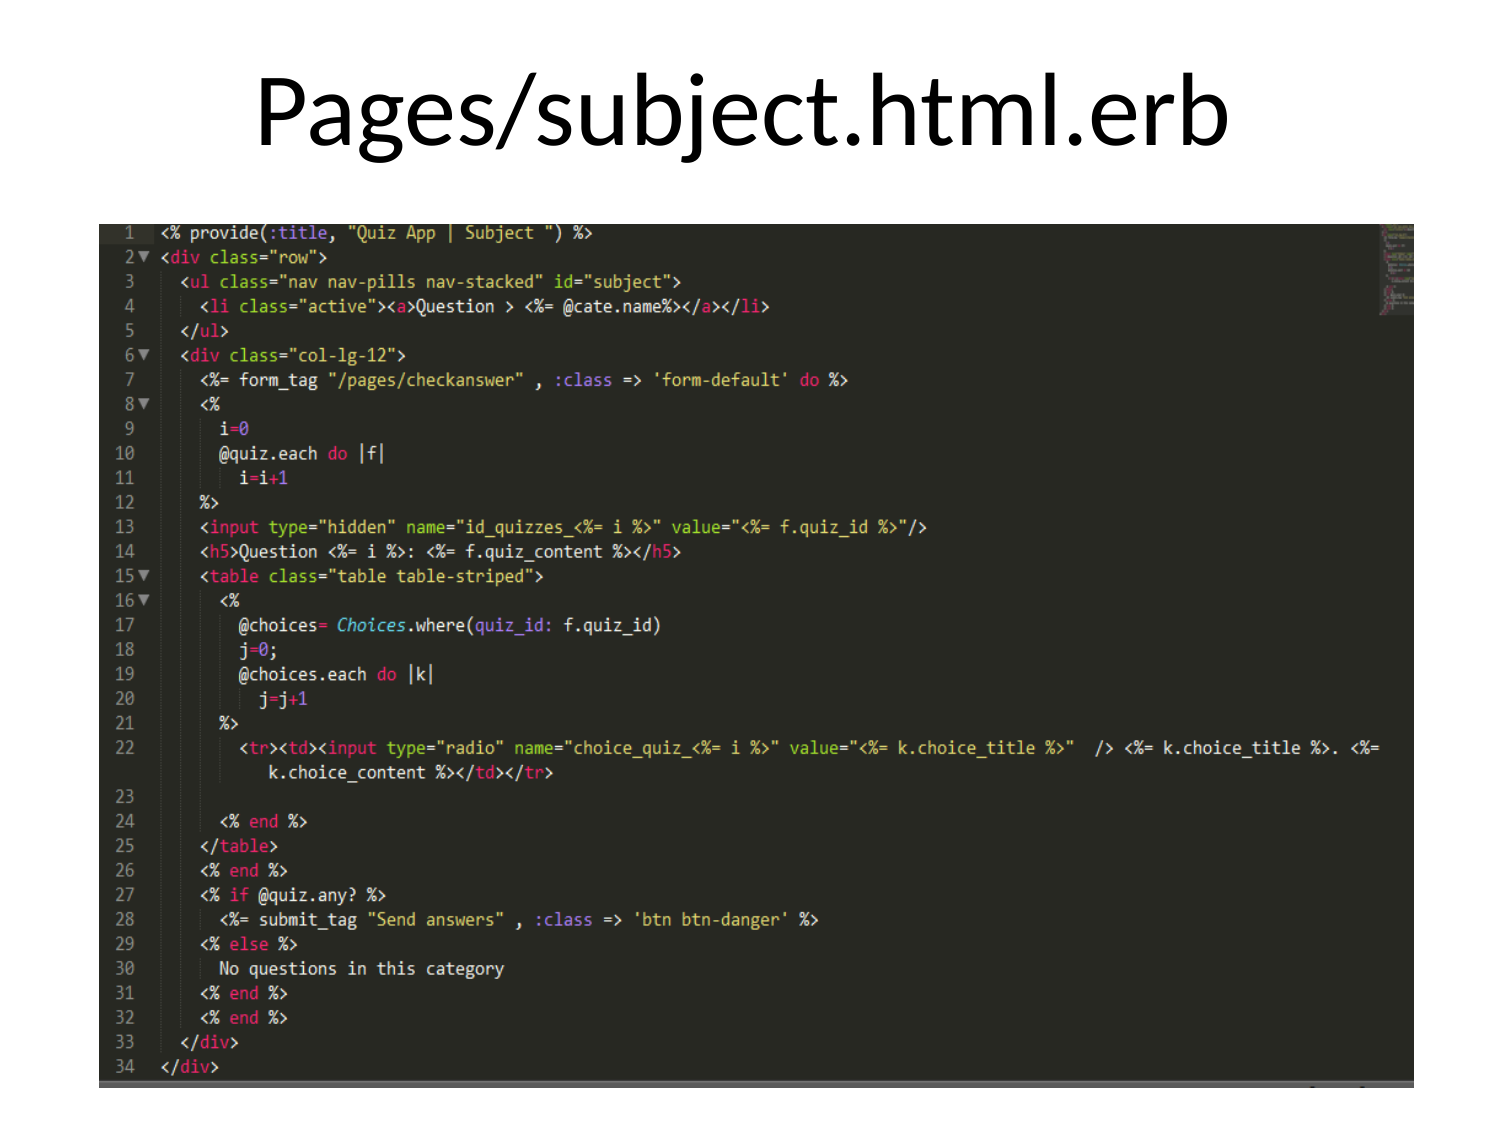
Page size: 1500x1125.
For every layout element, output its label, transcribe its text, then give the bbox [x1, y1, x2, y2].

title Pages/subject.html.erb [112, 37, 1375, 171]
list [99, 224, 1415, 1088]
